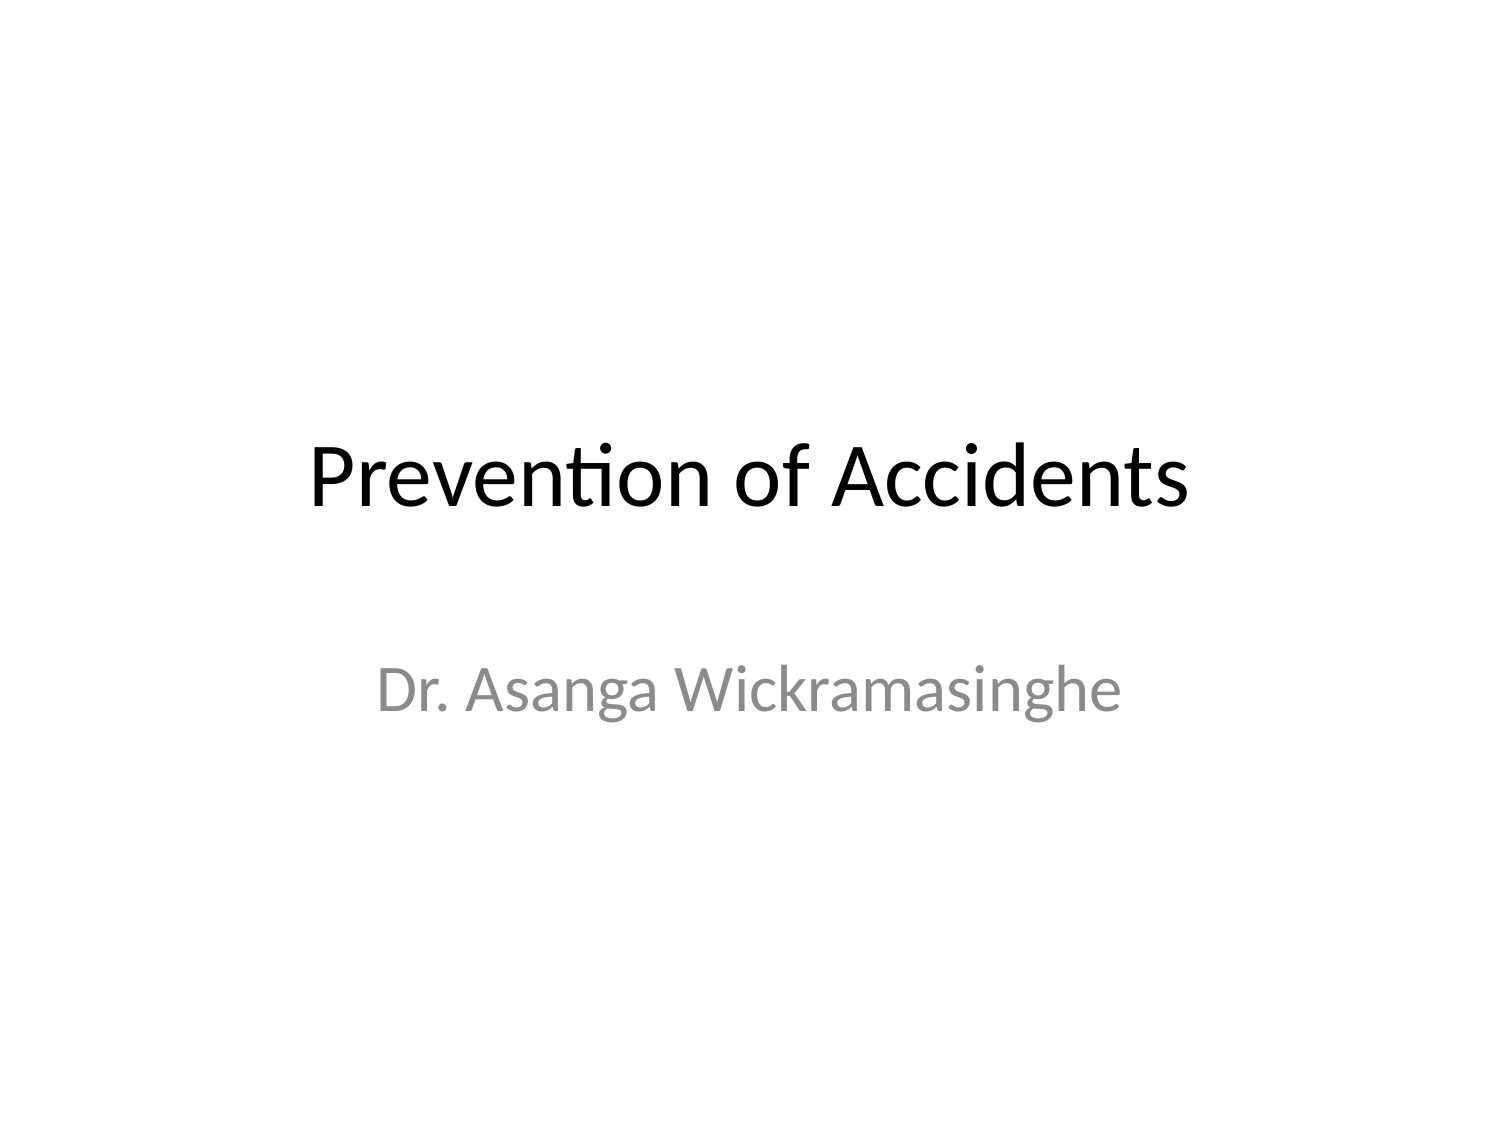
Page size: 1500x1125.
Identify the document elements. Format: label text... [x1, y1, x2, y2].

subtitle Dr. Asanga Wickramasinghe [225, 637, 1275, 925]
title Prevention of Accidents [112, 349, 1388, 591]
